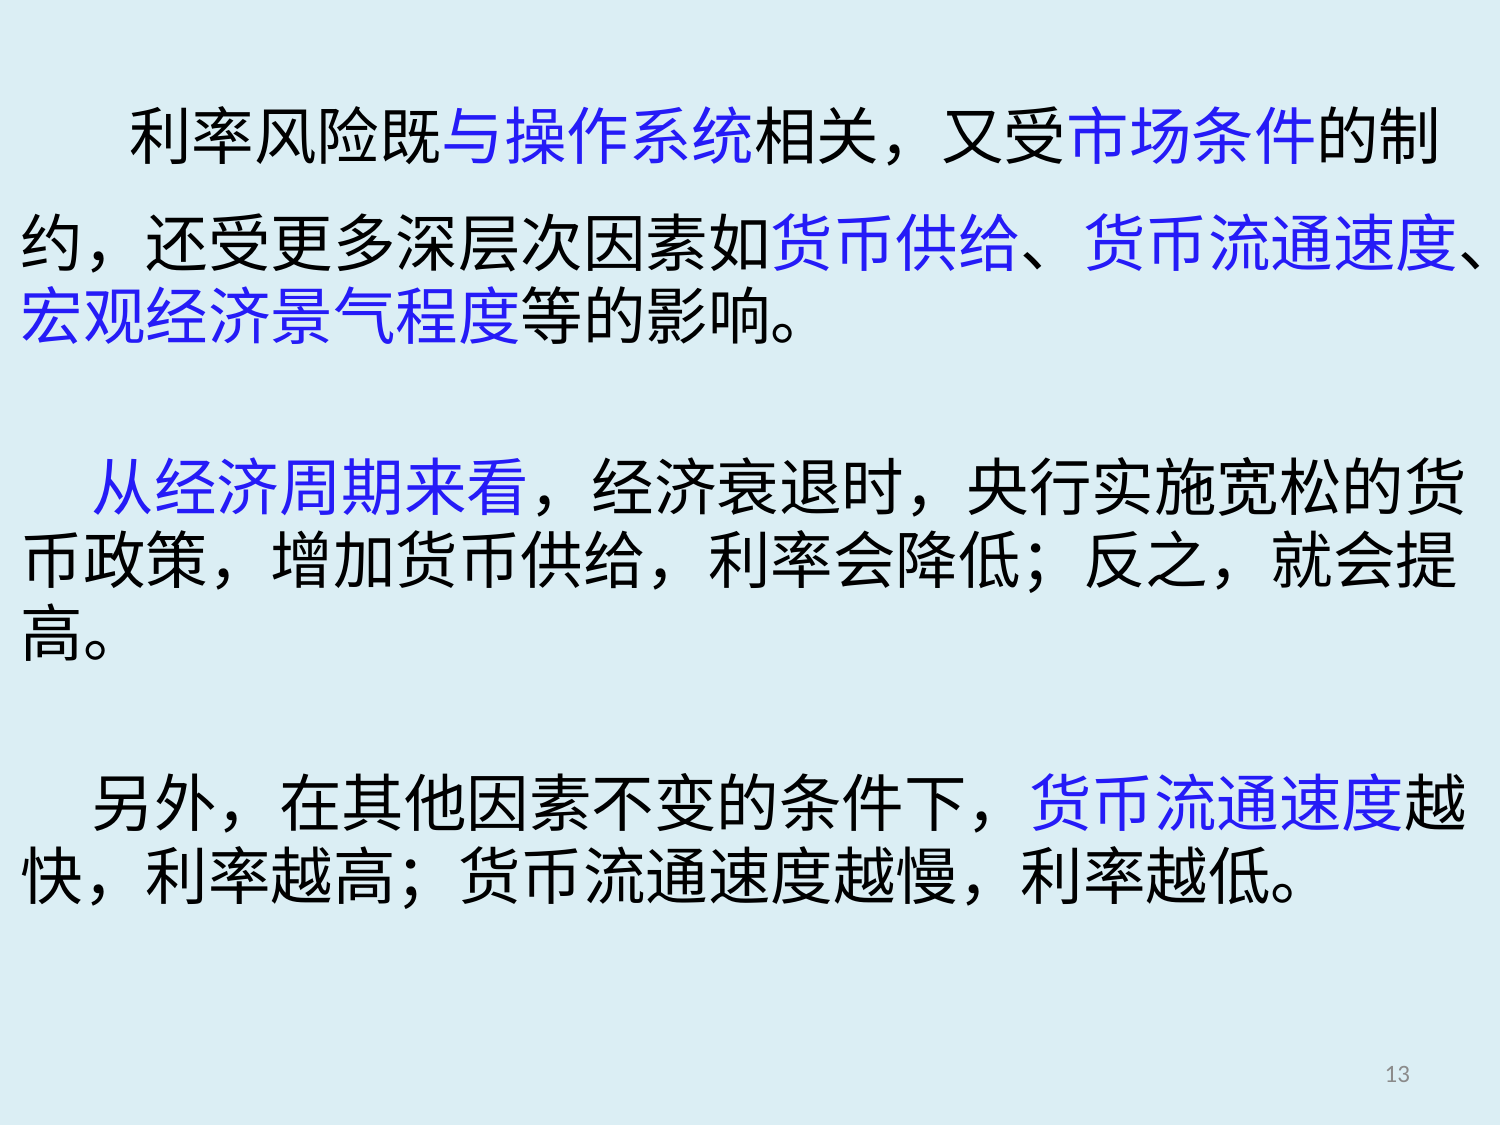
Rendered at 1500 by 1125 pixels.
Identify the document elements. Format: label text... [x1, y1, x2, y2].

slide_number 13 [1074, 1042, 1425, 1103]
list 利率风险既与操作系统相关，又受市场条件的制约，还受更多深层次因素如货币供给、货币流通速度、宏观经济景气程度等的影响。 从经济周期来看，经济衰退时，央行实施宽松的货币政策，增加货币供给，利率会降低；反之，就会提高。 另外，在其他因素不变的条件下，货币流通速度越快，利率越高；货币流通速度越慢，利率越低。 [5, 125, 1495, 1094]
